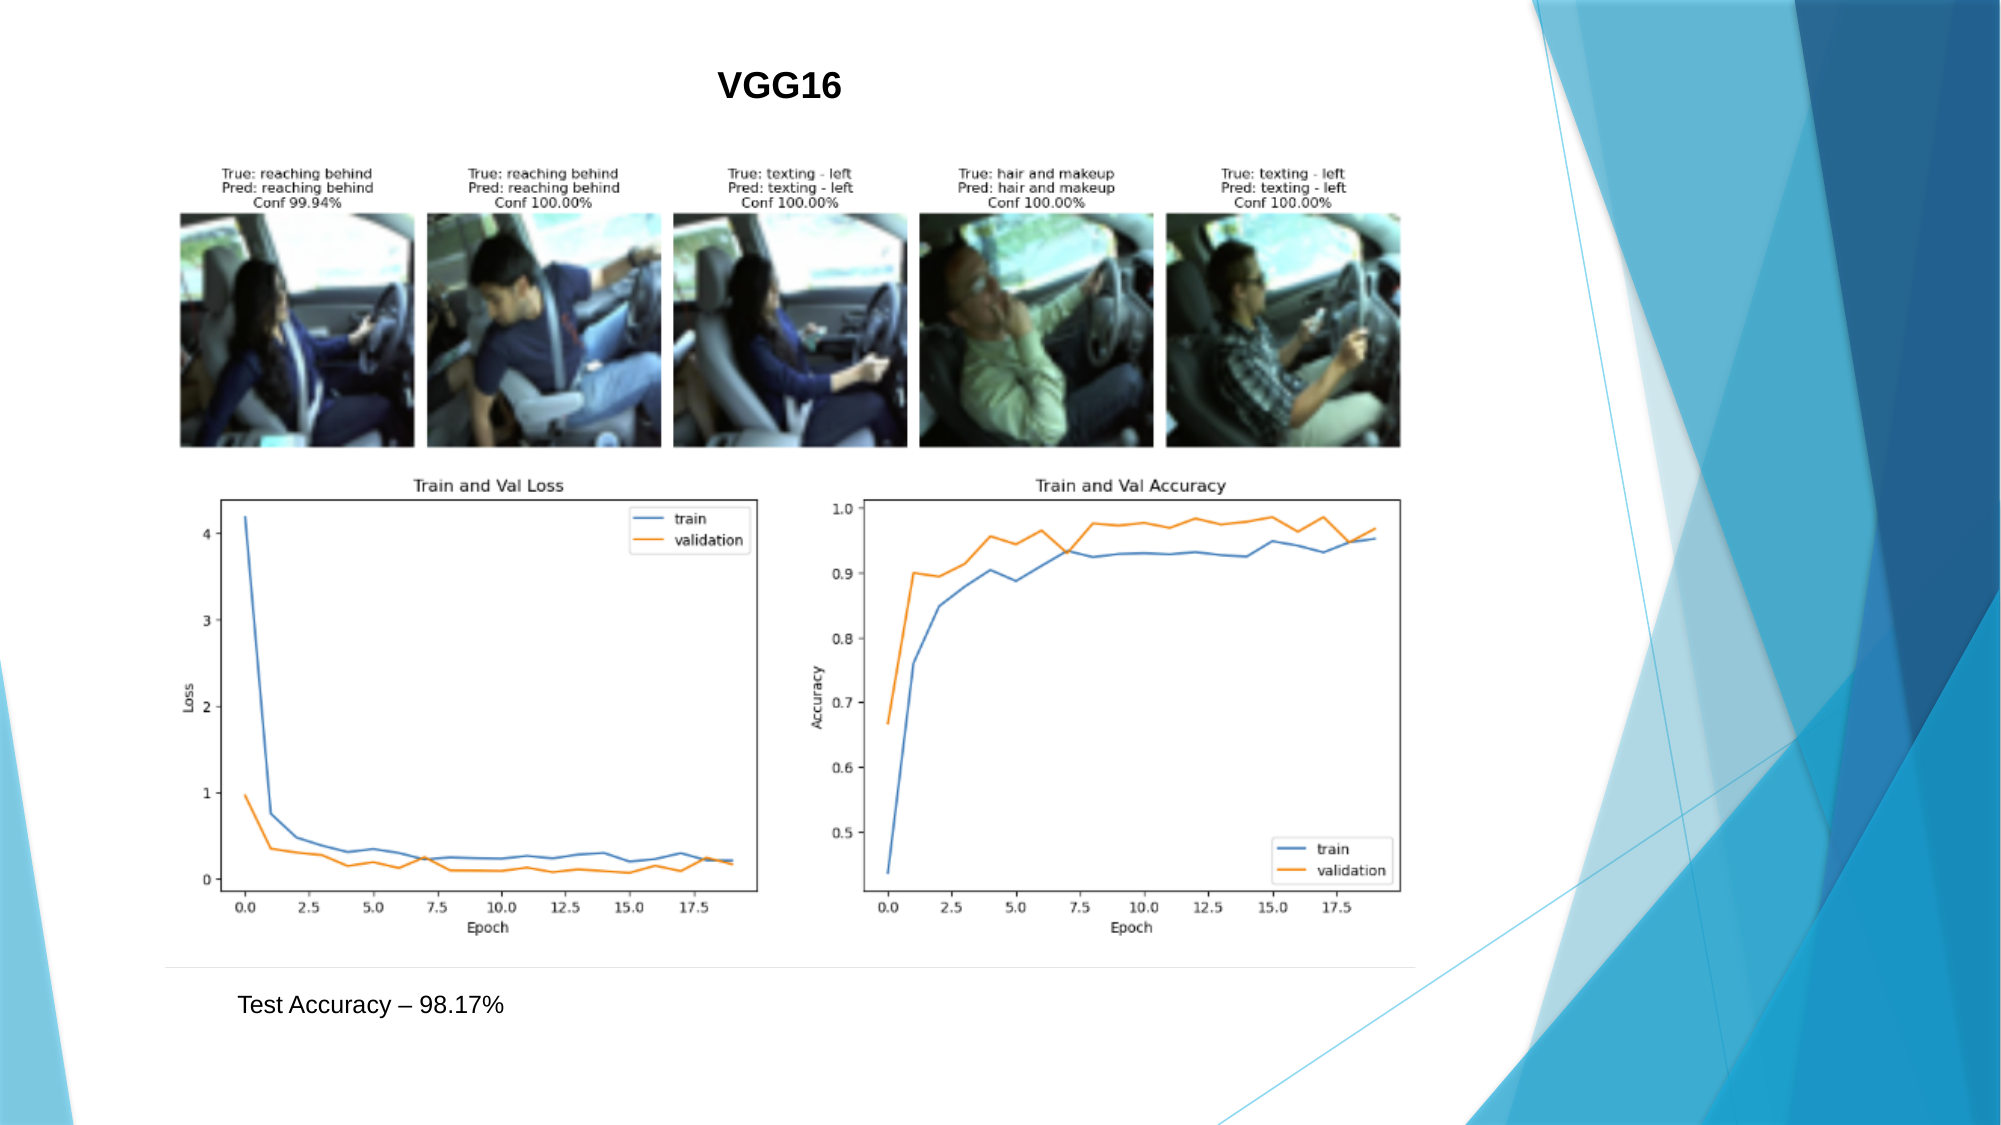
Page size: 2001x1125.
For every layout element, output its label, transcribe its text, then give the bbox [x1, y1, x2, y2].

text_box VGG16 [596, 53, 963, 113]
text_box Test Accuracy – 98.17% [222, 981, 620, 1026]
picture [150, 157, 1439, 968]
